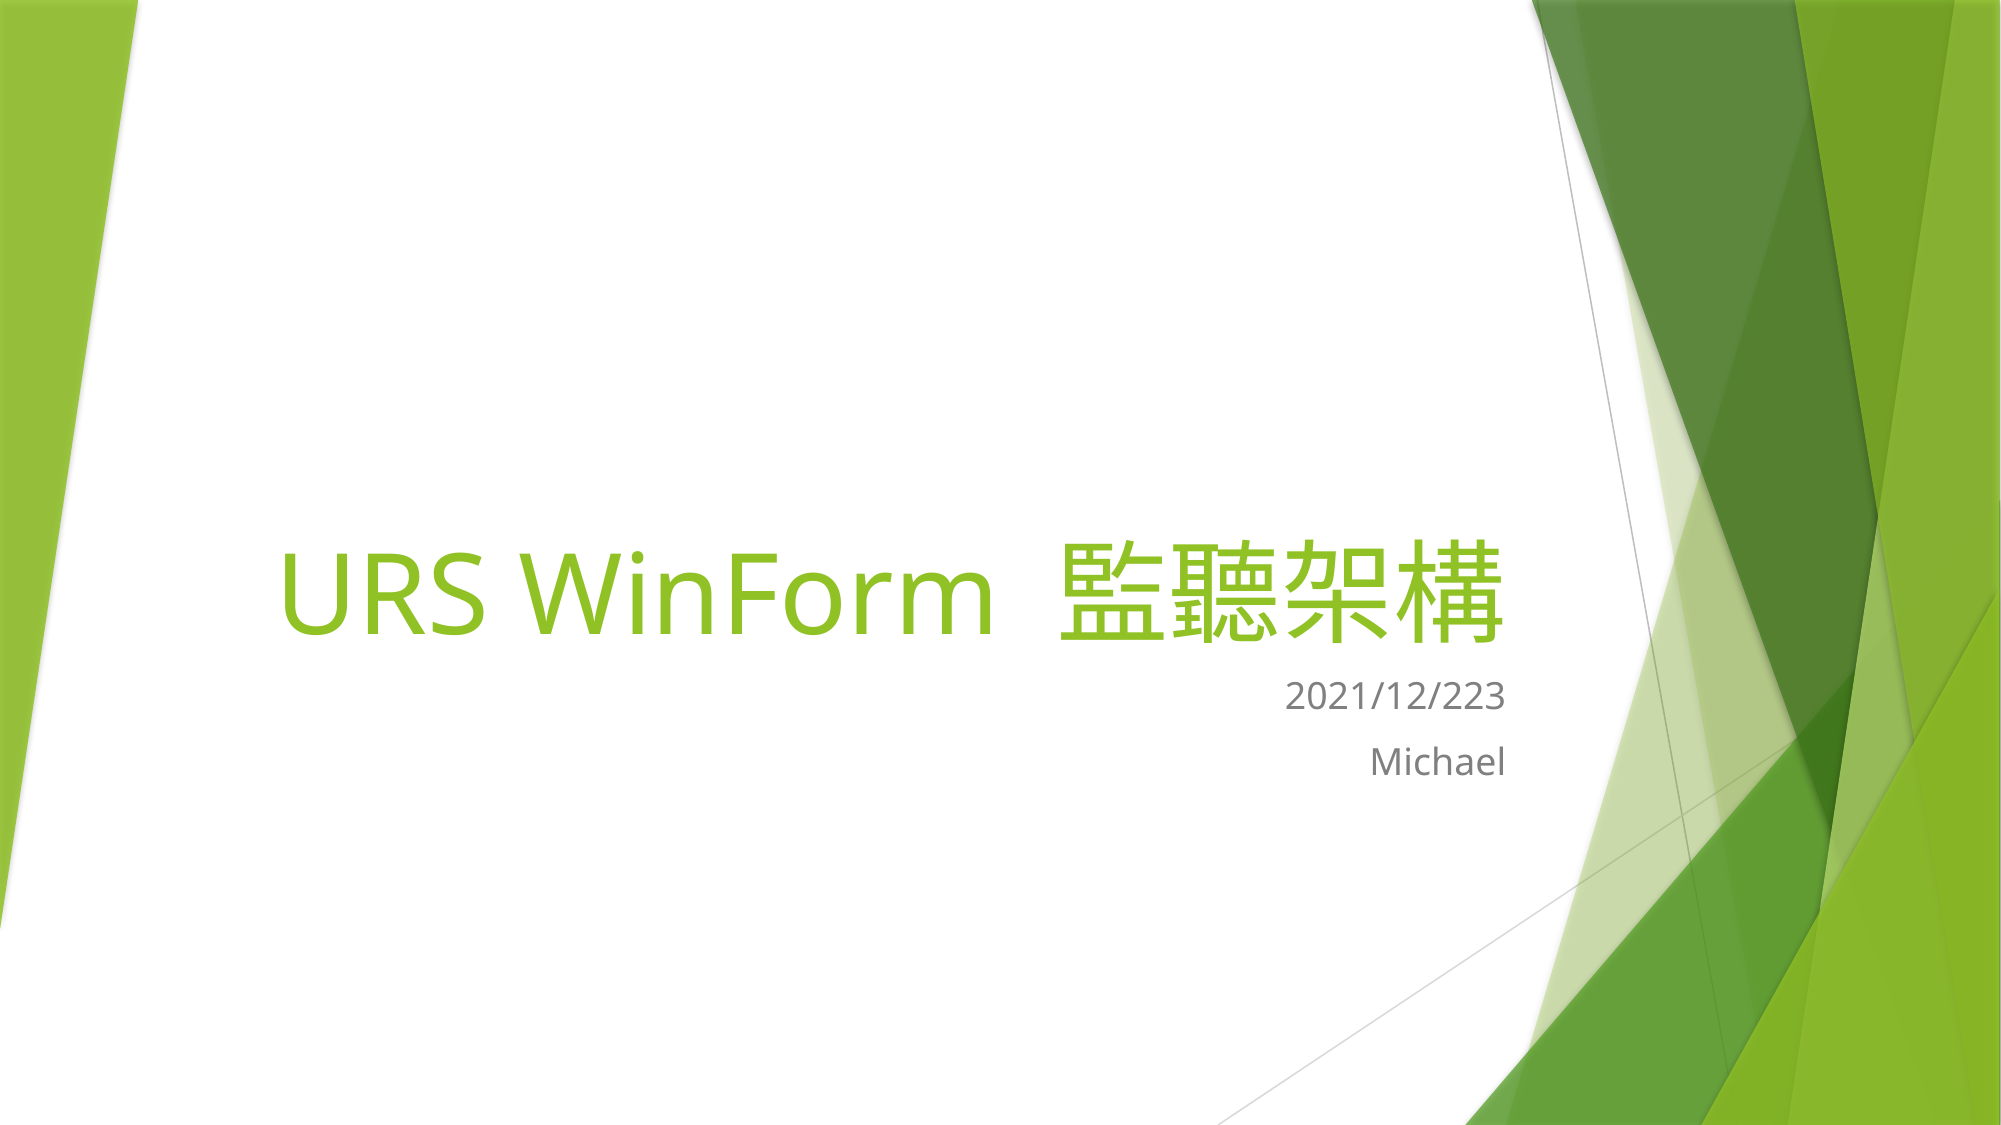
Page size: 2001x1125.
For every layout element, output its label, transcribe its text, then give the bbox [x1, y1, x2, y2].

subtitle 2021/12/223 Michael [247, 664, 1522, 845]
title URS WinForm 監聽架構 [247, 394, 1522, 664]
